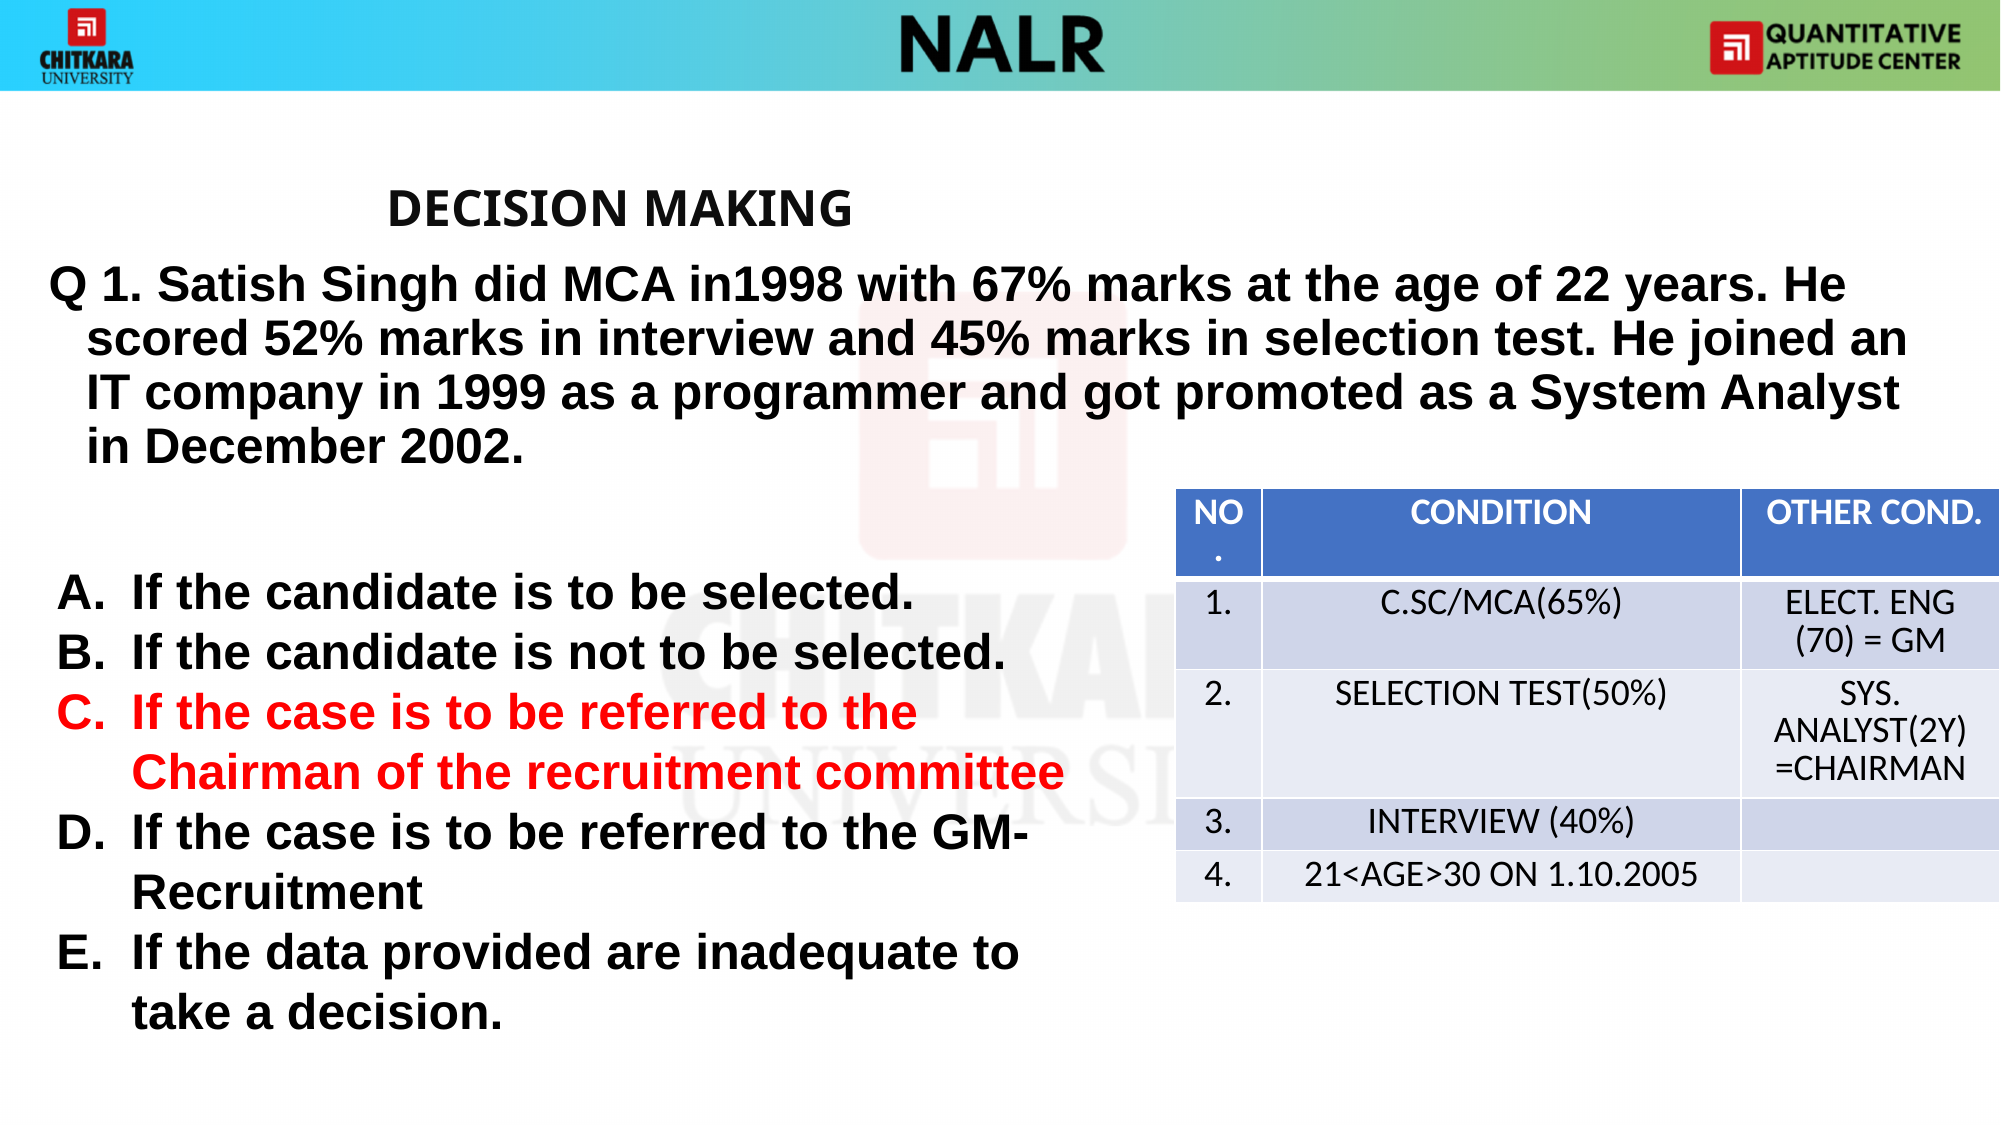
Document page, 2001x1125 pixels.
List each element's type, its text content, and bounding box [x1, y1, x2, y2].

table_cell [1742, 851, 1999, 902]
table_cell 3. [1176, 799, 1261, 850]
table_cell 1. [1176, 582, 1261, 669]
table_cell SYS. ANALYST(2Y) =CHAIRMAN [1742, 670, 1999, 797]
table_header NO. [1176, 489, 1261, 576]
table_cell INTERVIEW (40%) [1263, 799, 1740, 850]
table_header CONDITION [1263, 489, 1740, 576]
table_cell [1742, 799, 1999, 850]
table_cell ELECT. ENG (70) = GM [1742, 582, 1999, 669]
table_cell 2. [1176, 670, 1261, 797]
table_header OTHER COND. [1742, 489, 1999, 576]
table_cell SELECTION TEST(50%) [1263, 670, 1740, 797]
table_cell C.SC/MCA(65%) [1263, 582, 1740, 669]
text_box If the candidate is to be selected. If the candidate is not to be selected. If the case is to be referred to the Chairman of the recruitment committee If the case is to be referred to the GM- Recruitment If the data provided are inadequate to take a decision. [41, 552, 1141, 1048]
picture [0, 0, 2001, 1125]
title [41, 31, 1959, 142]
table_cell 21<AGE>30 ON 1.10.2005 [1263, 851, 1740, 902]
list DECISION MAKING Q 1. Satish Singh did MCA in1998 with 67% marks at the age of 22 years. He scored 52% marks in interview and 45% marks in selection test. He joined an IT company in 1999 as a programmer and got promoted as a System Analyst in December 2002. [33, 175, 1959, 1053]
table_cell 4. [1176, 851, 1261, 902]
